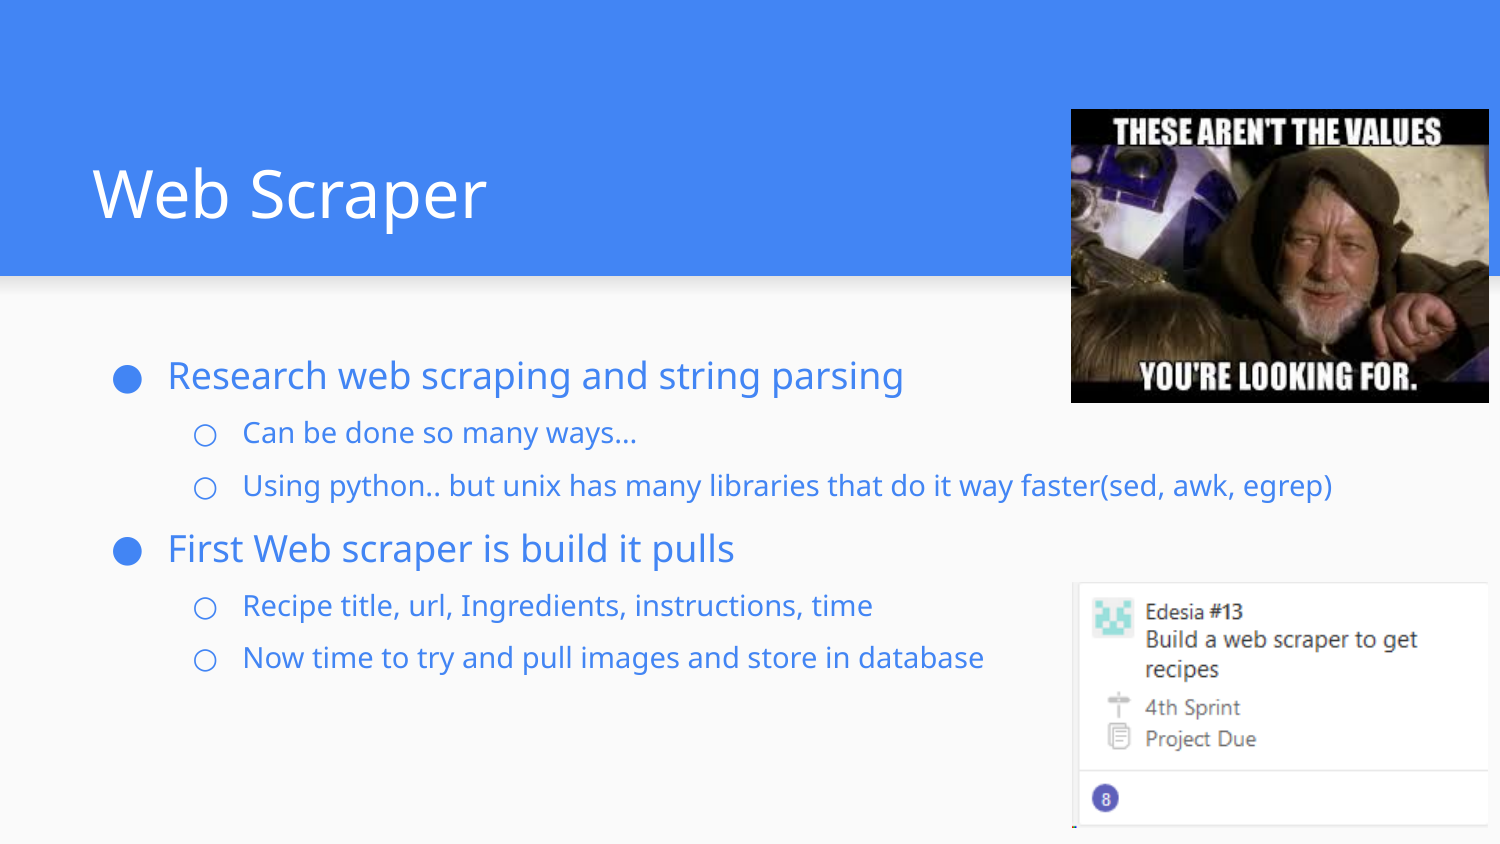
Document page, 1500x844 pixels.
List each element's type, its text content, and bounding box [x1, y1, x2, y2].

list Research web scraping and string parsing Can be done so many ways… Using python.. but unix has many libraries that do it way faster(sed, awk, egrep) First Web scraper is build it pulls Recipe title, url, Ingredients, instructions, time Now time to try and pull images and store in database [77, 314, 1427, 760]
picture [1071, 582, 1488, 828]
title Web Scraper [77, 121, 1065, 248]
picture [1071, 108, 1489, 404]
